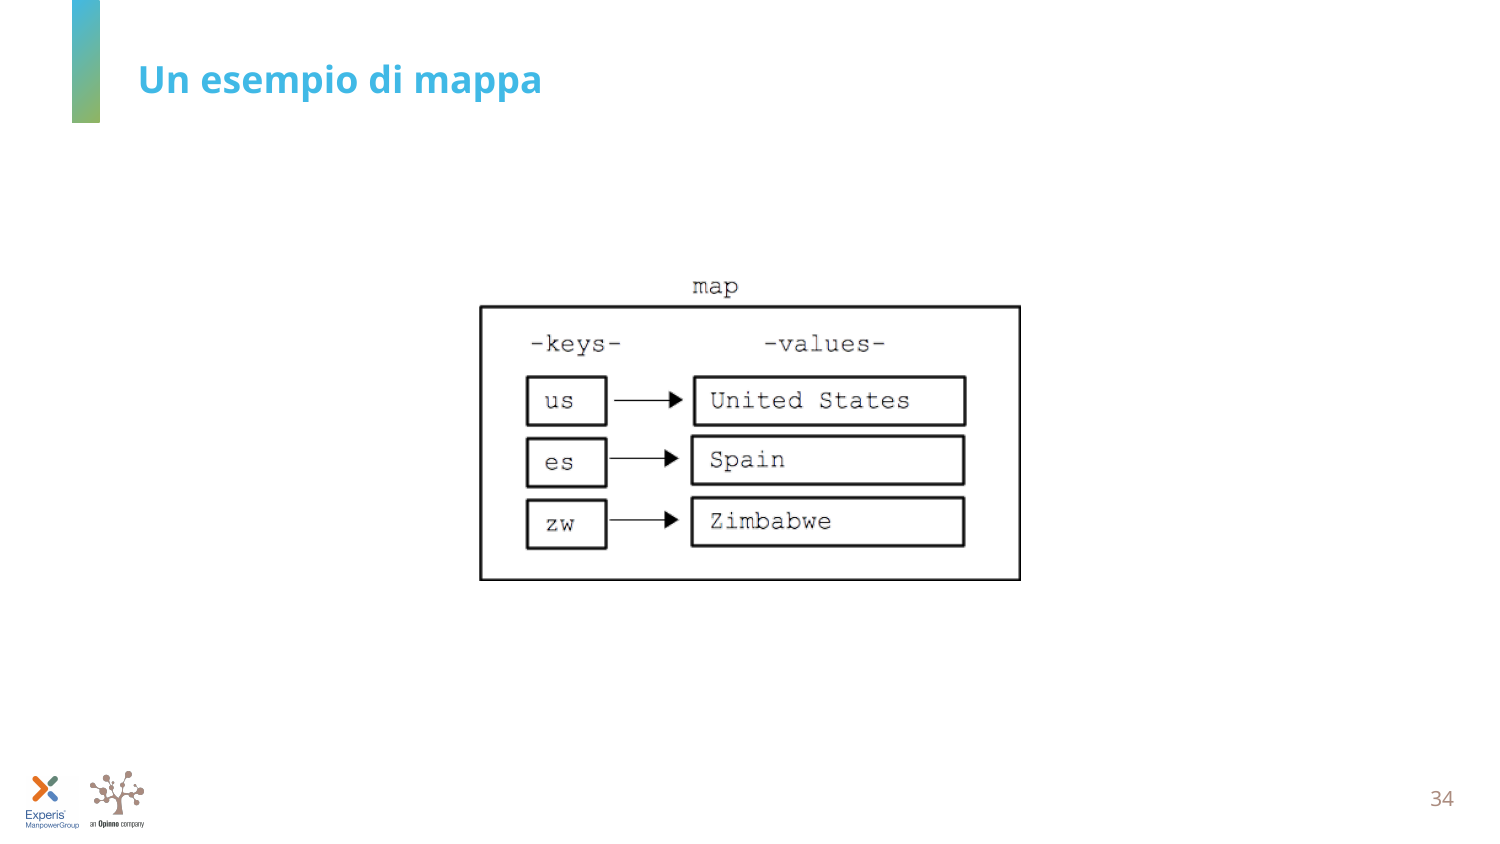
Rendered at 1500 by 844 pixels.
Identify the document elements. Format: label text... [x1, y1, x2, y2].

text_box Un esempio di mappa [126, 34, 1385, 123]
picture [479, 262, 1021, 582]
text_box [72, 0, 100, 123]
picture [90, 771, 144, 829]
picture [25, 776, 80, 830]
text_box 34 [1384, 781, 1500, 818]
